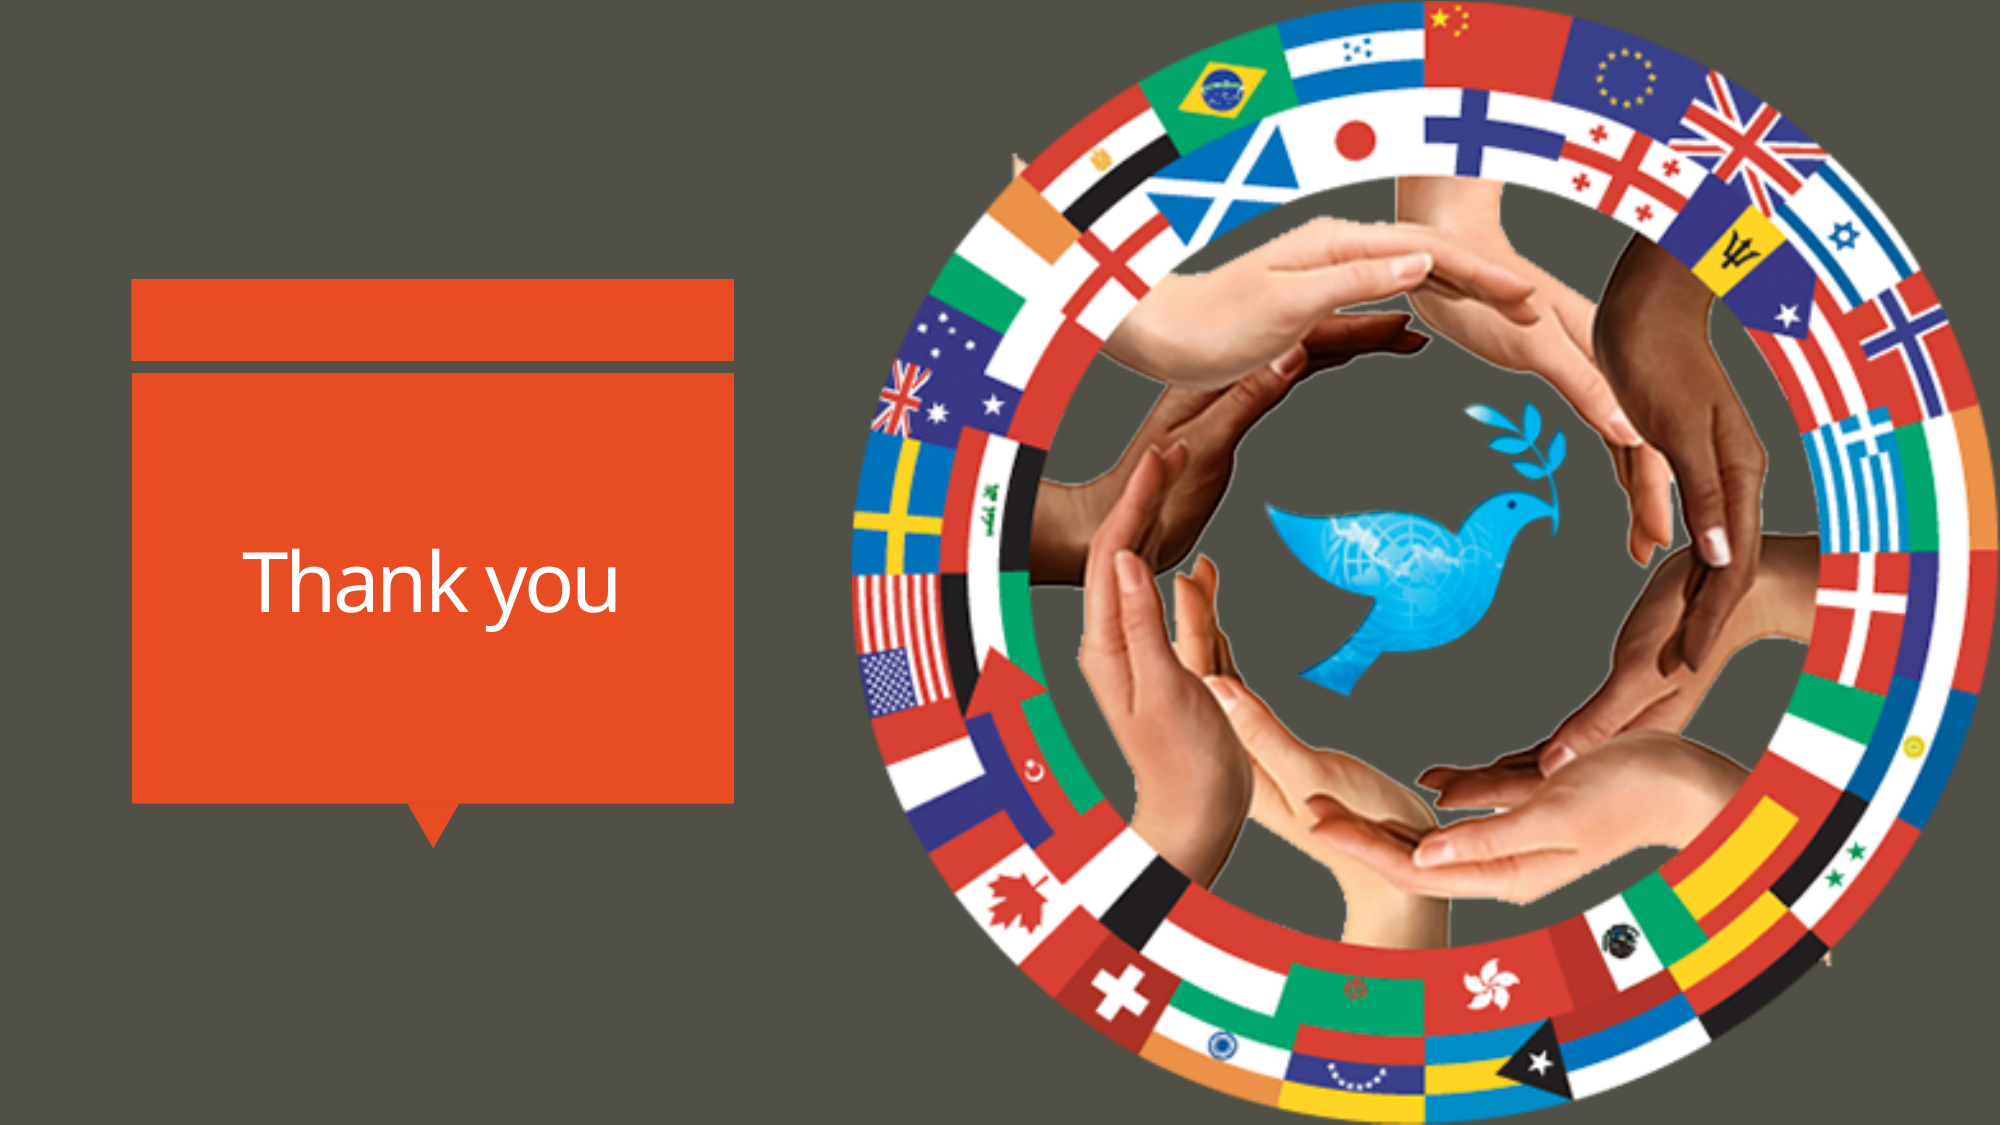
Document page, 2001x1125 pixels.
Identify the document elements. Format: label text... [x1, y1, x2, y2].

picture [851, 1, 2000, 1125]
title Thank you [145, 385, 721, 789]
